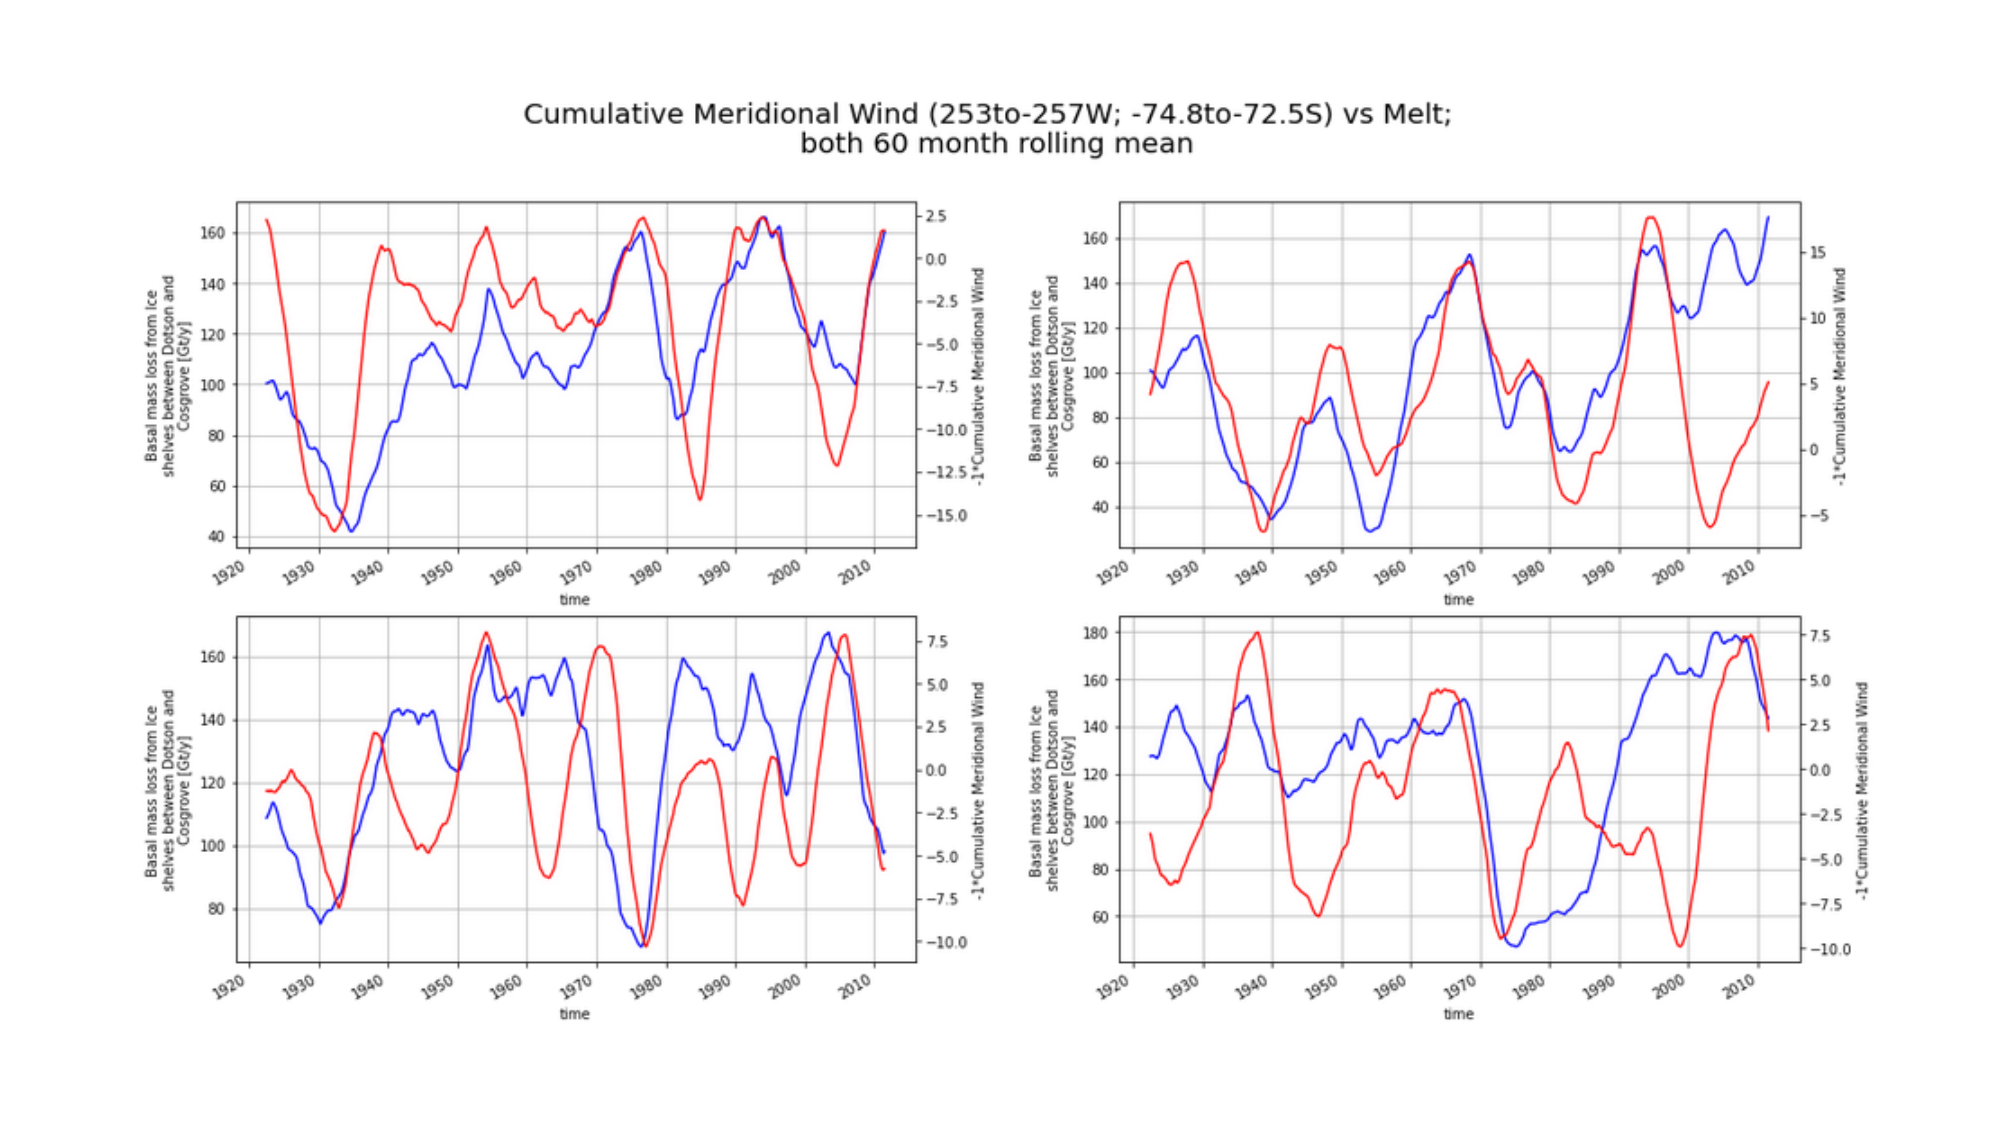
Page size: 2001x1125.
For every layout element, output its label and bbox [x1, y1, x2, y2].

picture [103, 90, 1896, 1034]
